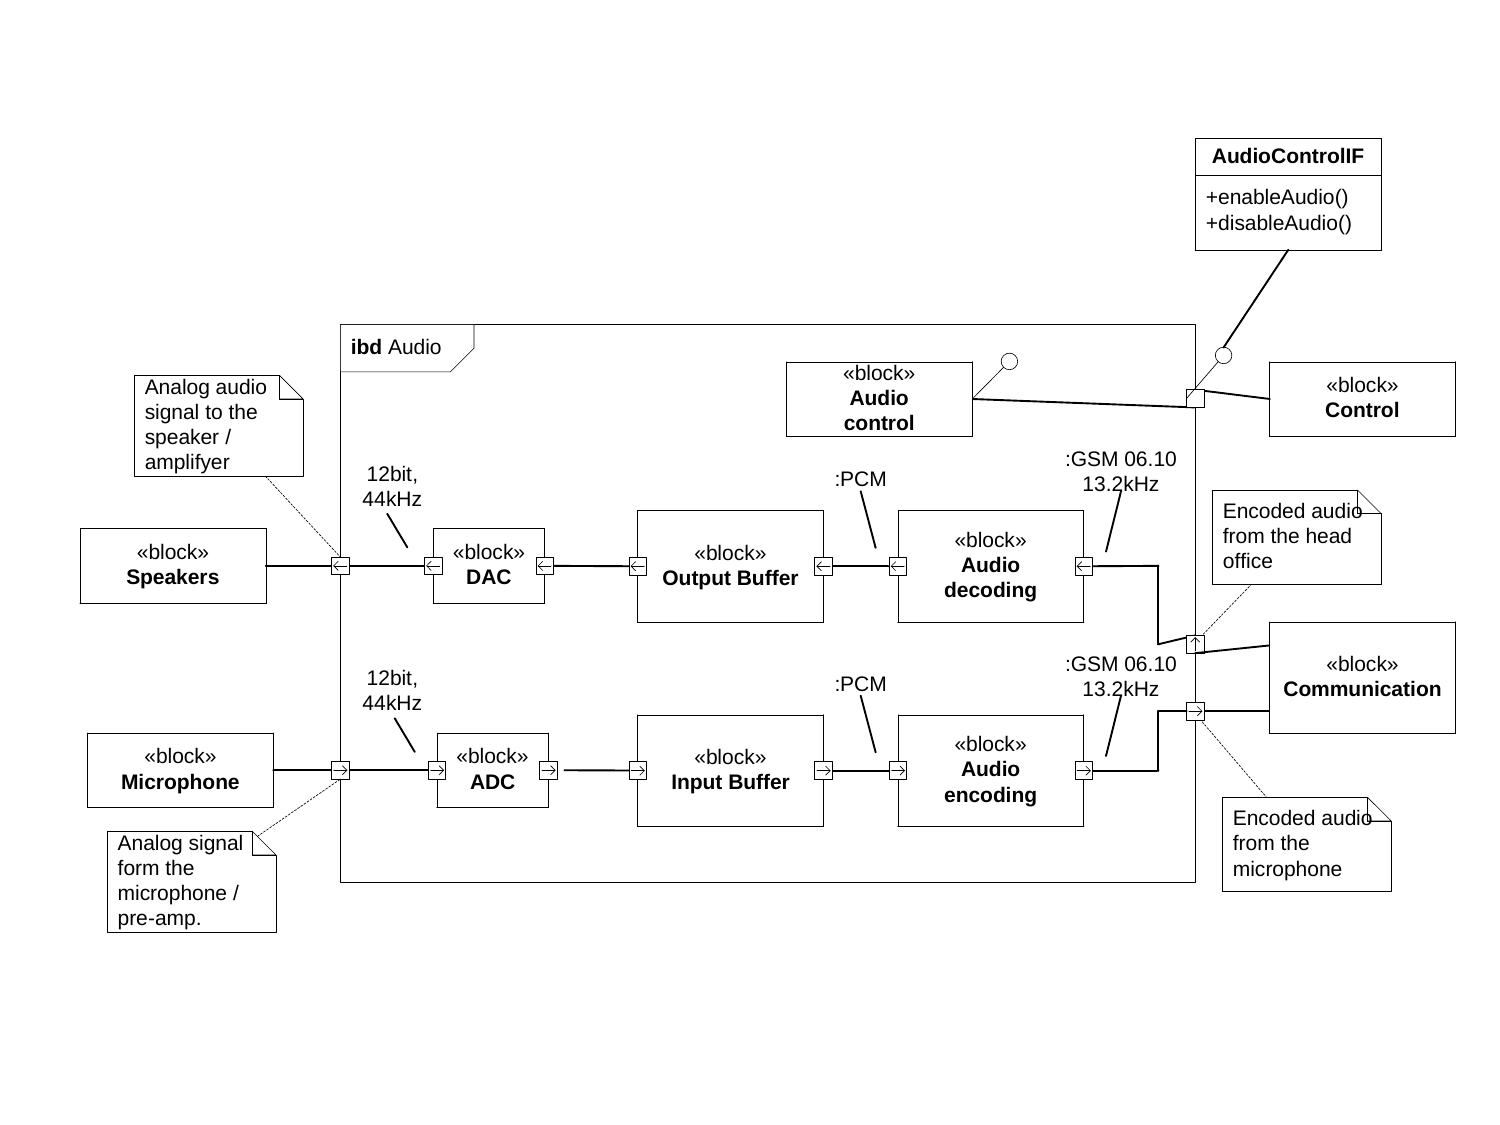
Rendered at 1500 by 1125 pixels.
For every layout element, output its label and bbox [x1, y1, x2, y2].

list [76, 134, 1459, 936]
